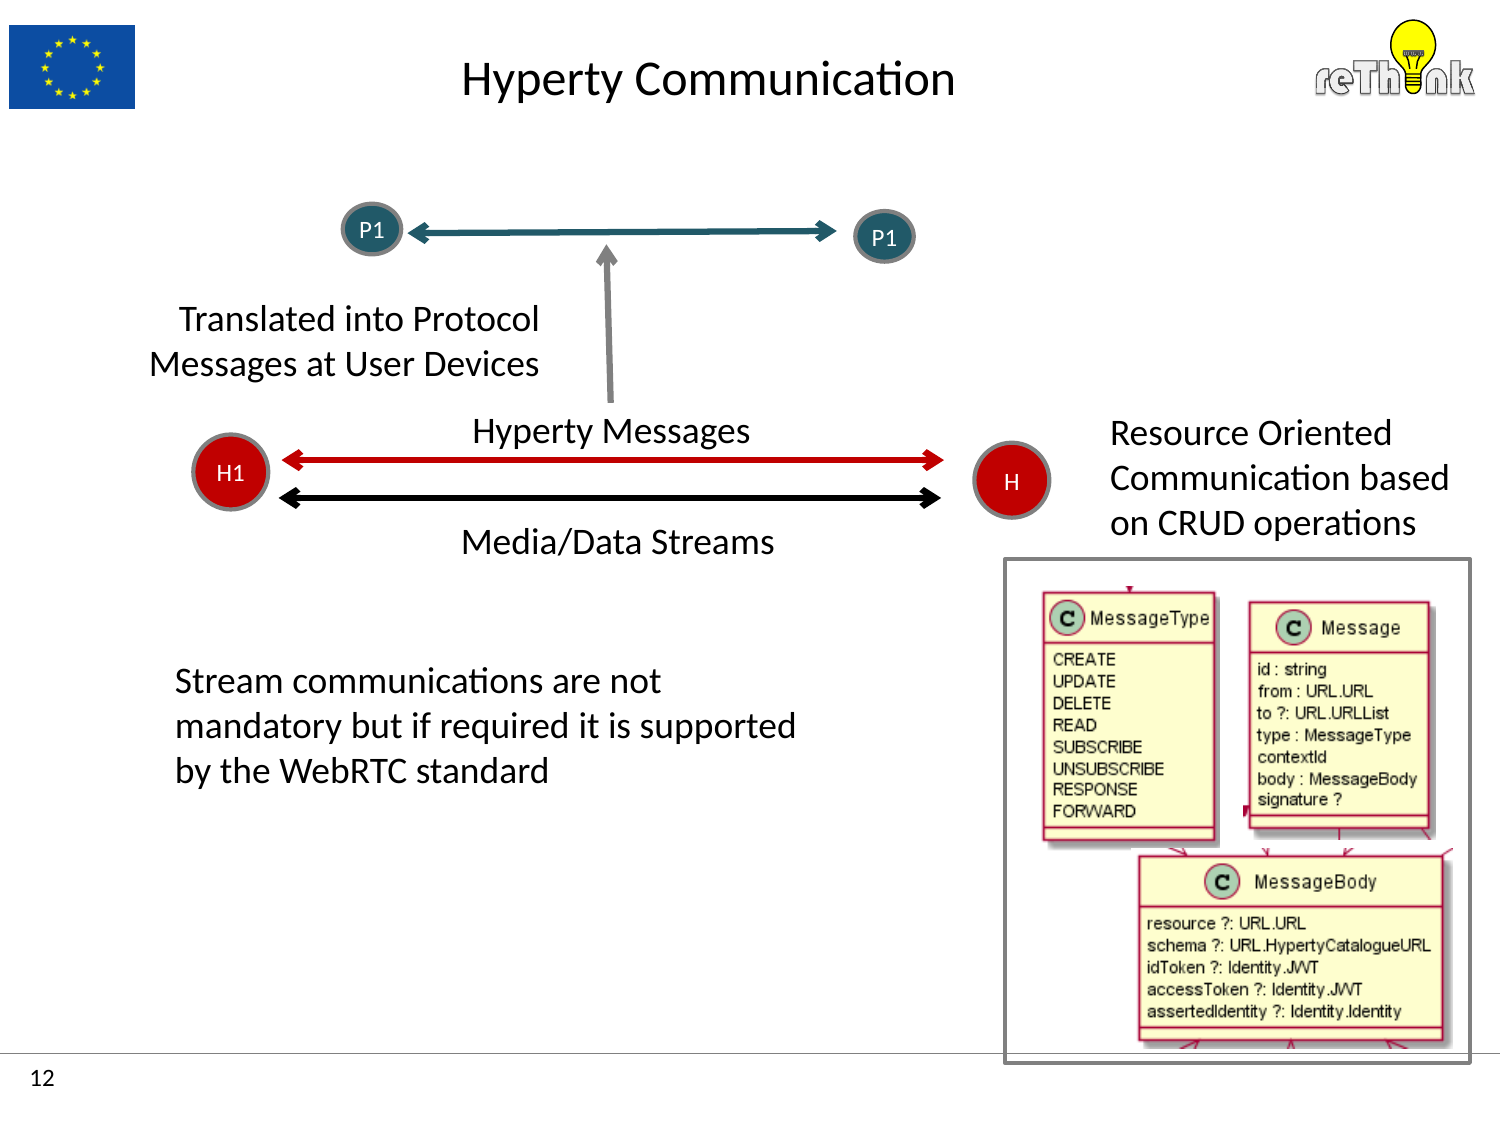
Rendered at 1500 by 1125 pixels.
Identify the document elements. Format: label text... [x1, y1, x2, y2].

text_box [1239, 596, 1439, 847]
text_box H [972, 440, 1052, 520]
text_box Stream communications are not mandatory but if required it is supported by the WebRTC standard [160, 648, 853, 799]
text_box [407, 230, 838, 234]
text_box H1 [191, 432, 271, 512]
text_box [1003, 557, 1472, 1065]
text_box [606, 244, 611, 404]
text_box Hyperty Communication [333, 38, 1084, 114]
picture [1036, 585, 1454, 1049]
text_box P1 [853, 208, 916, 264]
text_box P1 [340, 201, 404, 257]
text_box Resource Oriented Communication based on CRUD operations [1095, 400, 1500, 551]
text_box Media/Data Streams [445, 509, 834, 570]
picture [9, 25, 135, 109]
text_box Hyperty Messages [457, 399, 785, 457]
text_box Translated into Protocol Messages at User Devices [98, 287, 555, 392]
picture [1242, 593, 1436, 840]
